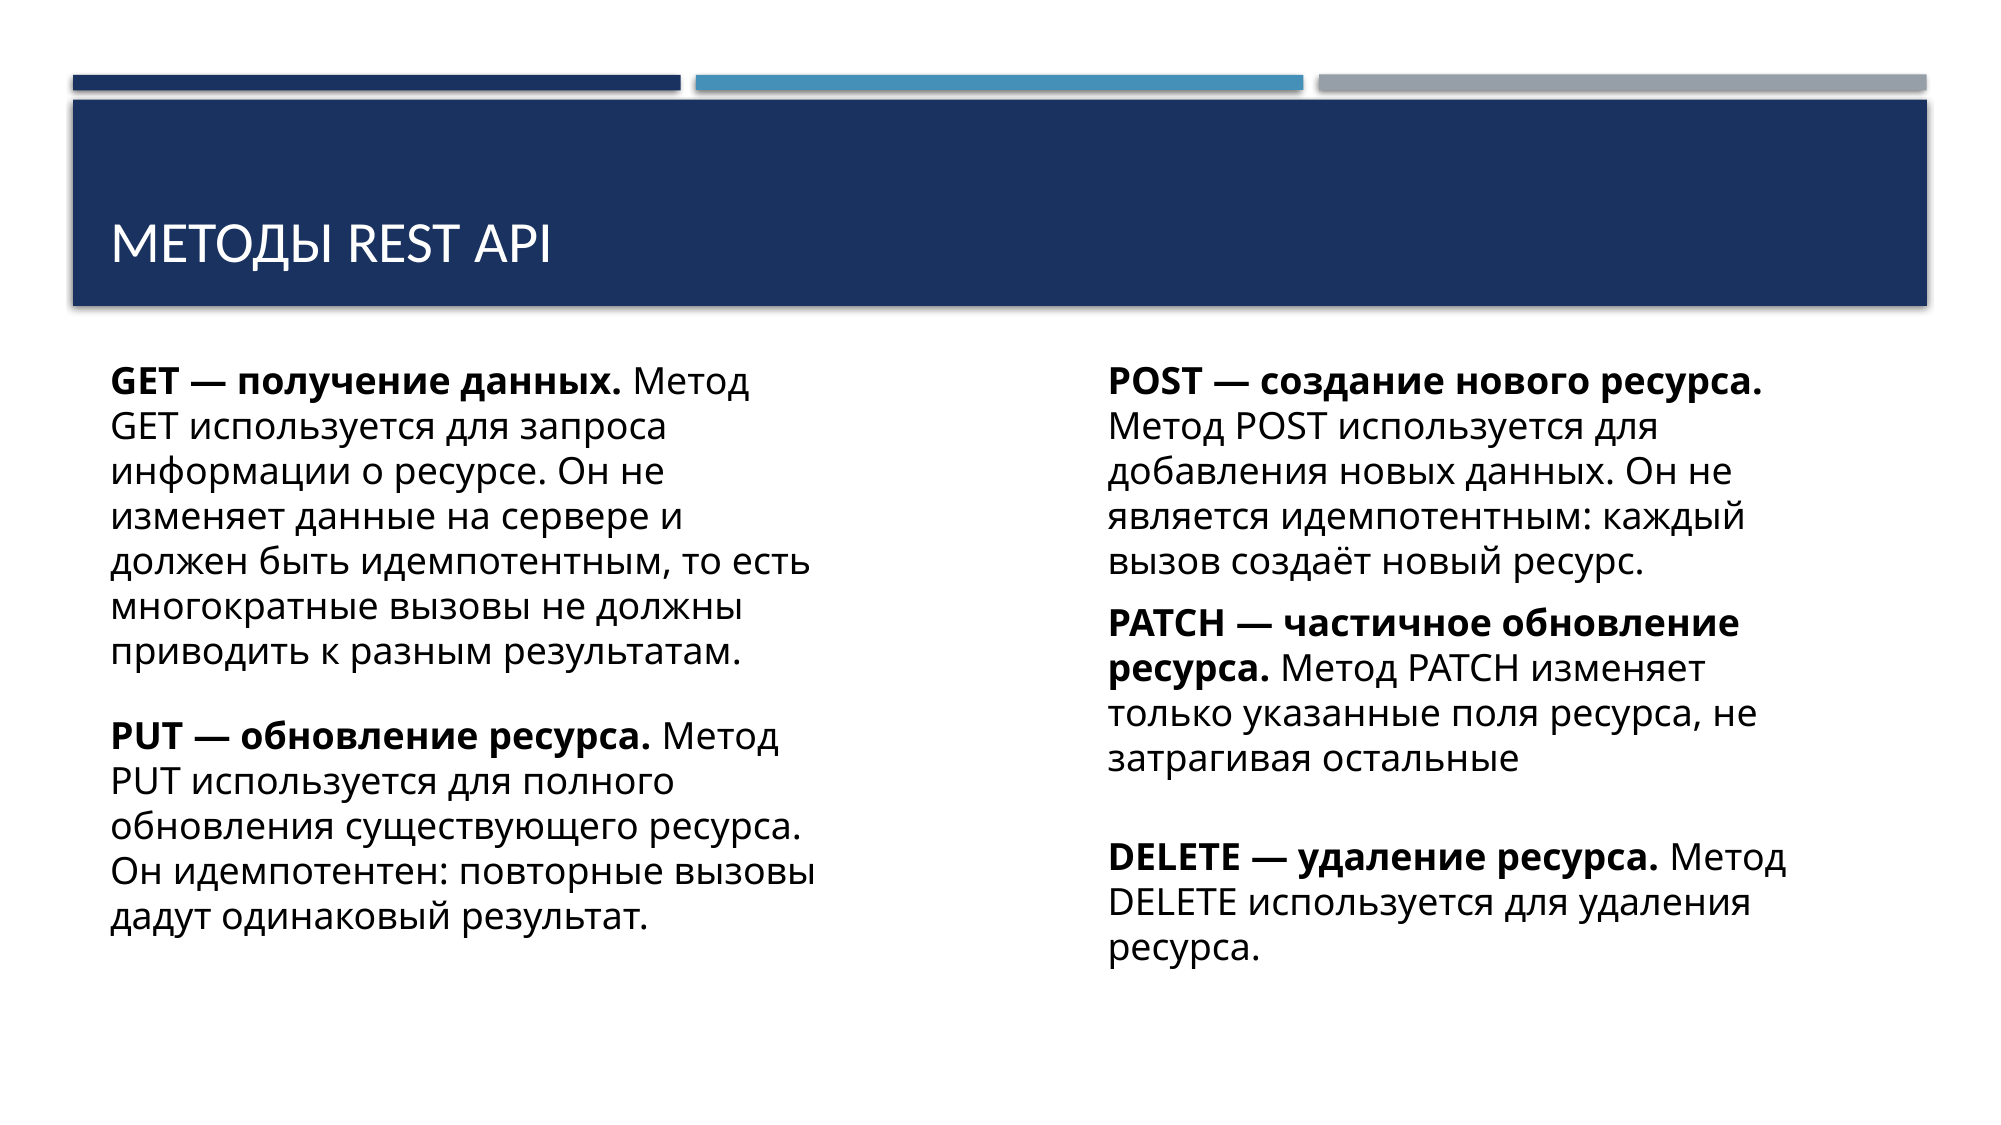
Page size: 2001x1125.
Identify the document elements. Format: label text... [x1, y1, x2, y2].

text_box DELETE — удаление ресурса. Метод DELETE используется для удаления ресурса. [1092, 825, 1834, 976]
text_box PATCH — частичное обновление ресурса. Метод PATCH изменяет только указанные поля ресурса, не затрагивая остальные [1092, 591, 1834, 786]
text_box GET — получение данных. Метод GET используется для запроса информации о ресурсе. Он не изменяет данные на сервере и должен быть идемпотентным, то есть многократные вызовы не должны приводить к разным результатам. [95, 349, 837, 679]
text_box PUT — обновление ресурса. Метод PUT используется для полного обновления существующего ресурса. Он идемпотентен: повторные вызовы дадут одинаковый результат. [95, 704, 837, 945]
title Методы REST API [95, 119, 1905, 282]
text_box POST — создание нового ресурса. Метод POST используется для добавления новых данных. Он не является идемпотентным: каждый вызов создаёт новый ресурс. [1092, 349, 1834, 589]
